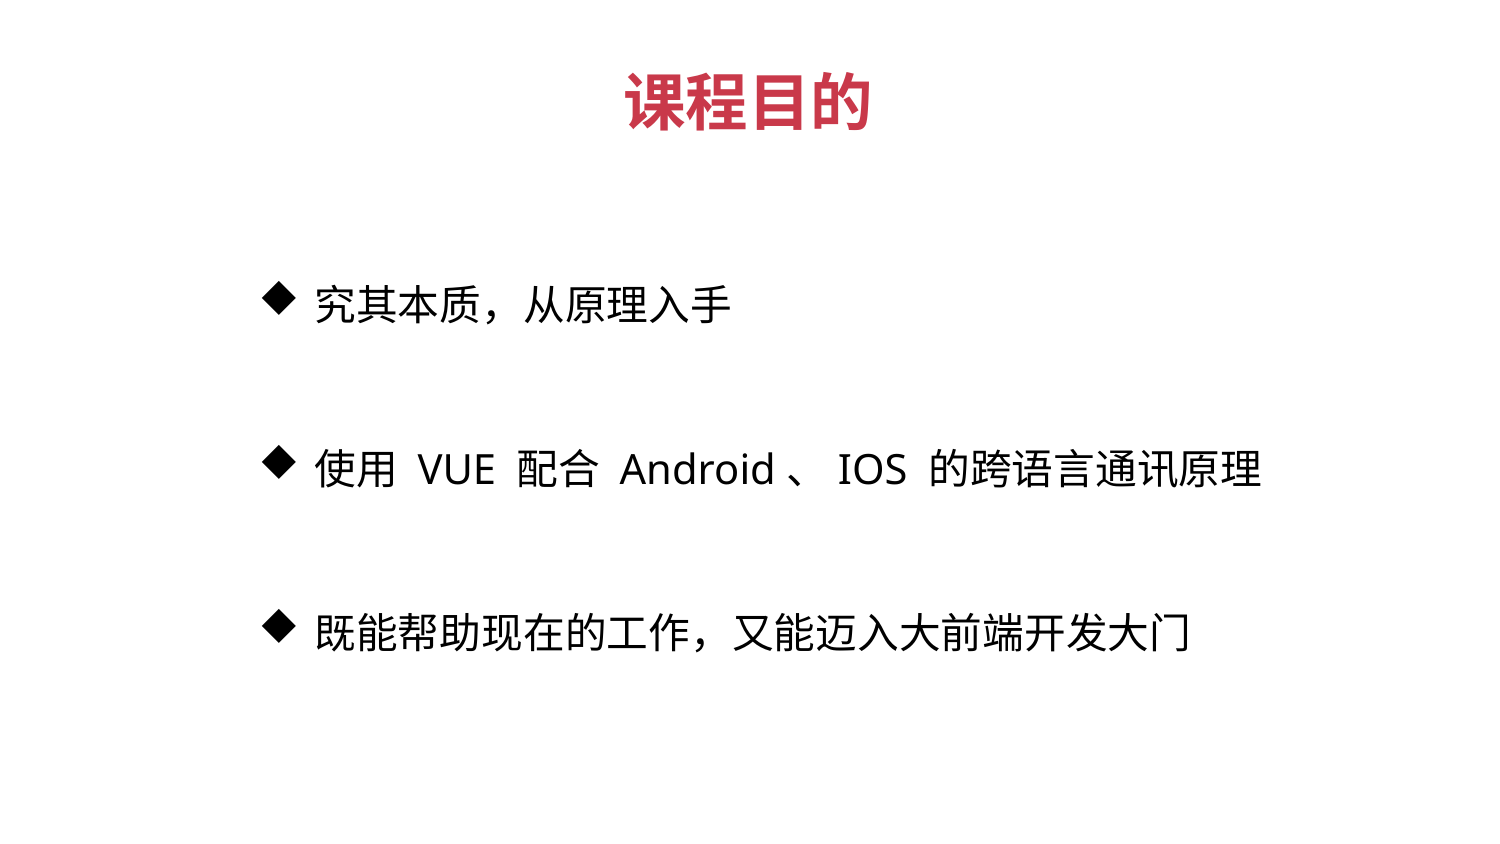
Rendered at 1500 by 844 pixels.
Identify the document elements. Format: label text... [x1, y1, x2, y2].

text_box 课程目的 [0, 55, 1497, 146]
text_box 既能帮助现在的工作，又能迈入大前端开发大门 [168, 599, 1450, 665]
text_box 使用 VUE 配合 Android、IOS 的跨语言通讯原理 [168, 434, 1431, 500]
text_box 究其本质，从原理入手 [168, 270, 1490, 336]
